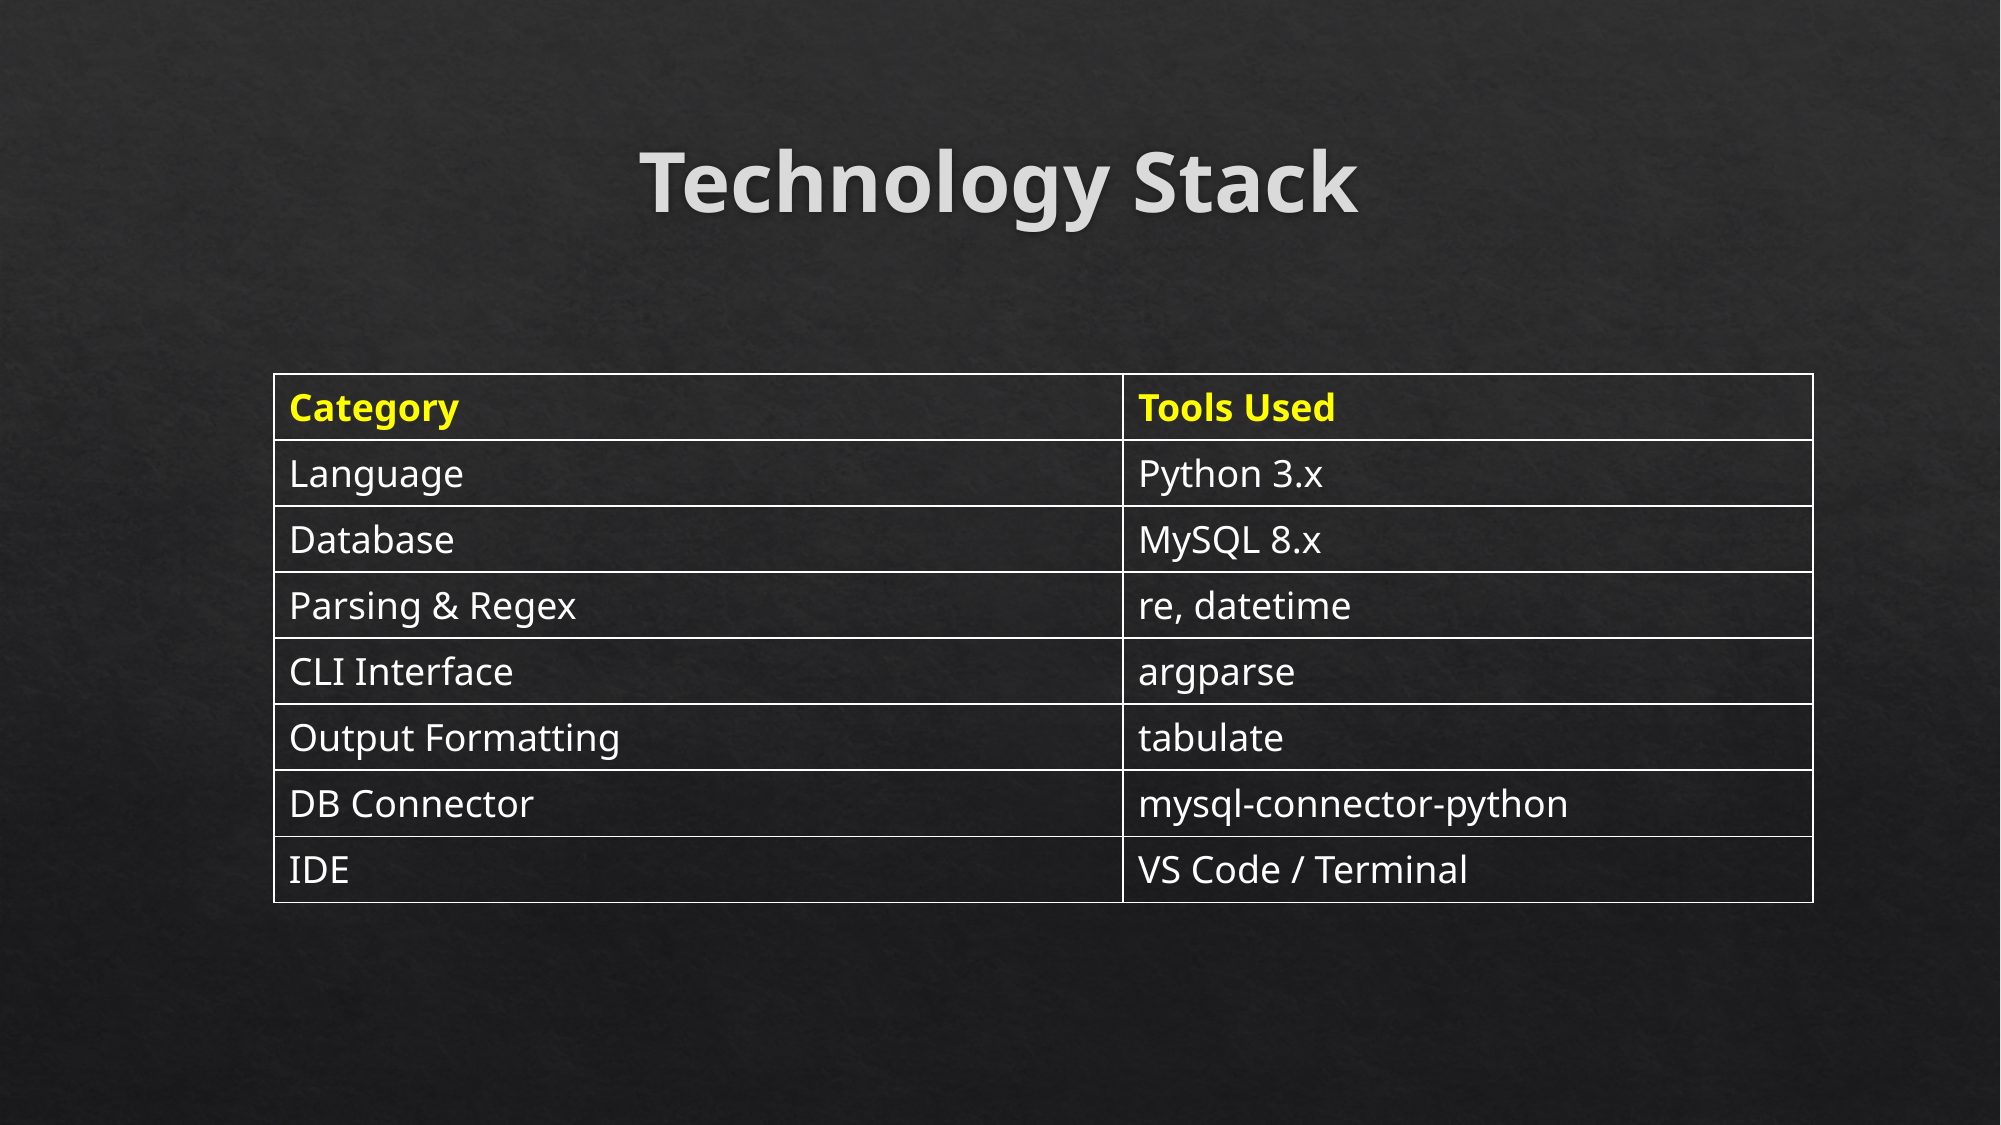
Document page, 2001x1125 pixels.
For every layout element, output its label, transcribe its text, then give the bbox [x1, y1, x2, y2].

table_header Category [275, 375, 1122, 439]
title Technology Stack [149, 99, 1849, 260]
table_cell Language [275, 441, 1122, 505]
table_cell DB Connector [275, 771, 1122, 836]
table_cell Output Formatting [275, 705, 1122, 769]
table_cell argparse [1124, 639, 1812, 703]
table_cell CLI Interface [275, 639, 1122, 703]
table_cell Database [275, 507, 1122, 571]
table_cell Python 3.x [1124, 441, 1812, 505]
table_cell Parsing & Regex [275, 573, 1122, 637]
table_cell VS Code / Terminal [1124, 837, 1812, 902]
table_cell re, datetime [1124, 573, 1812, 637]
table_cell IDE [275, 837, 1122, 902]
table_cell mysql-connector-python [1124, 771, 1812, 836]
table_cell MySQL 8.x [1124, 507, 1812, 571]
table_cell tabulate [1124, 705, 1812, 769]
table_header Tools Used [1124, 375, 1812, 439]
